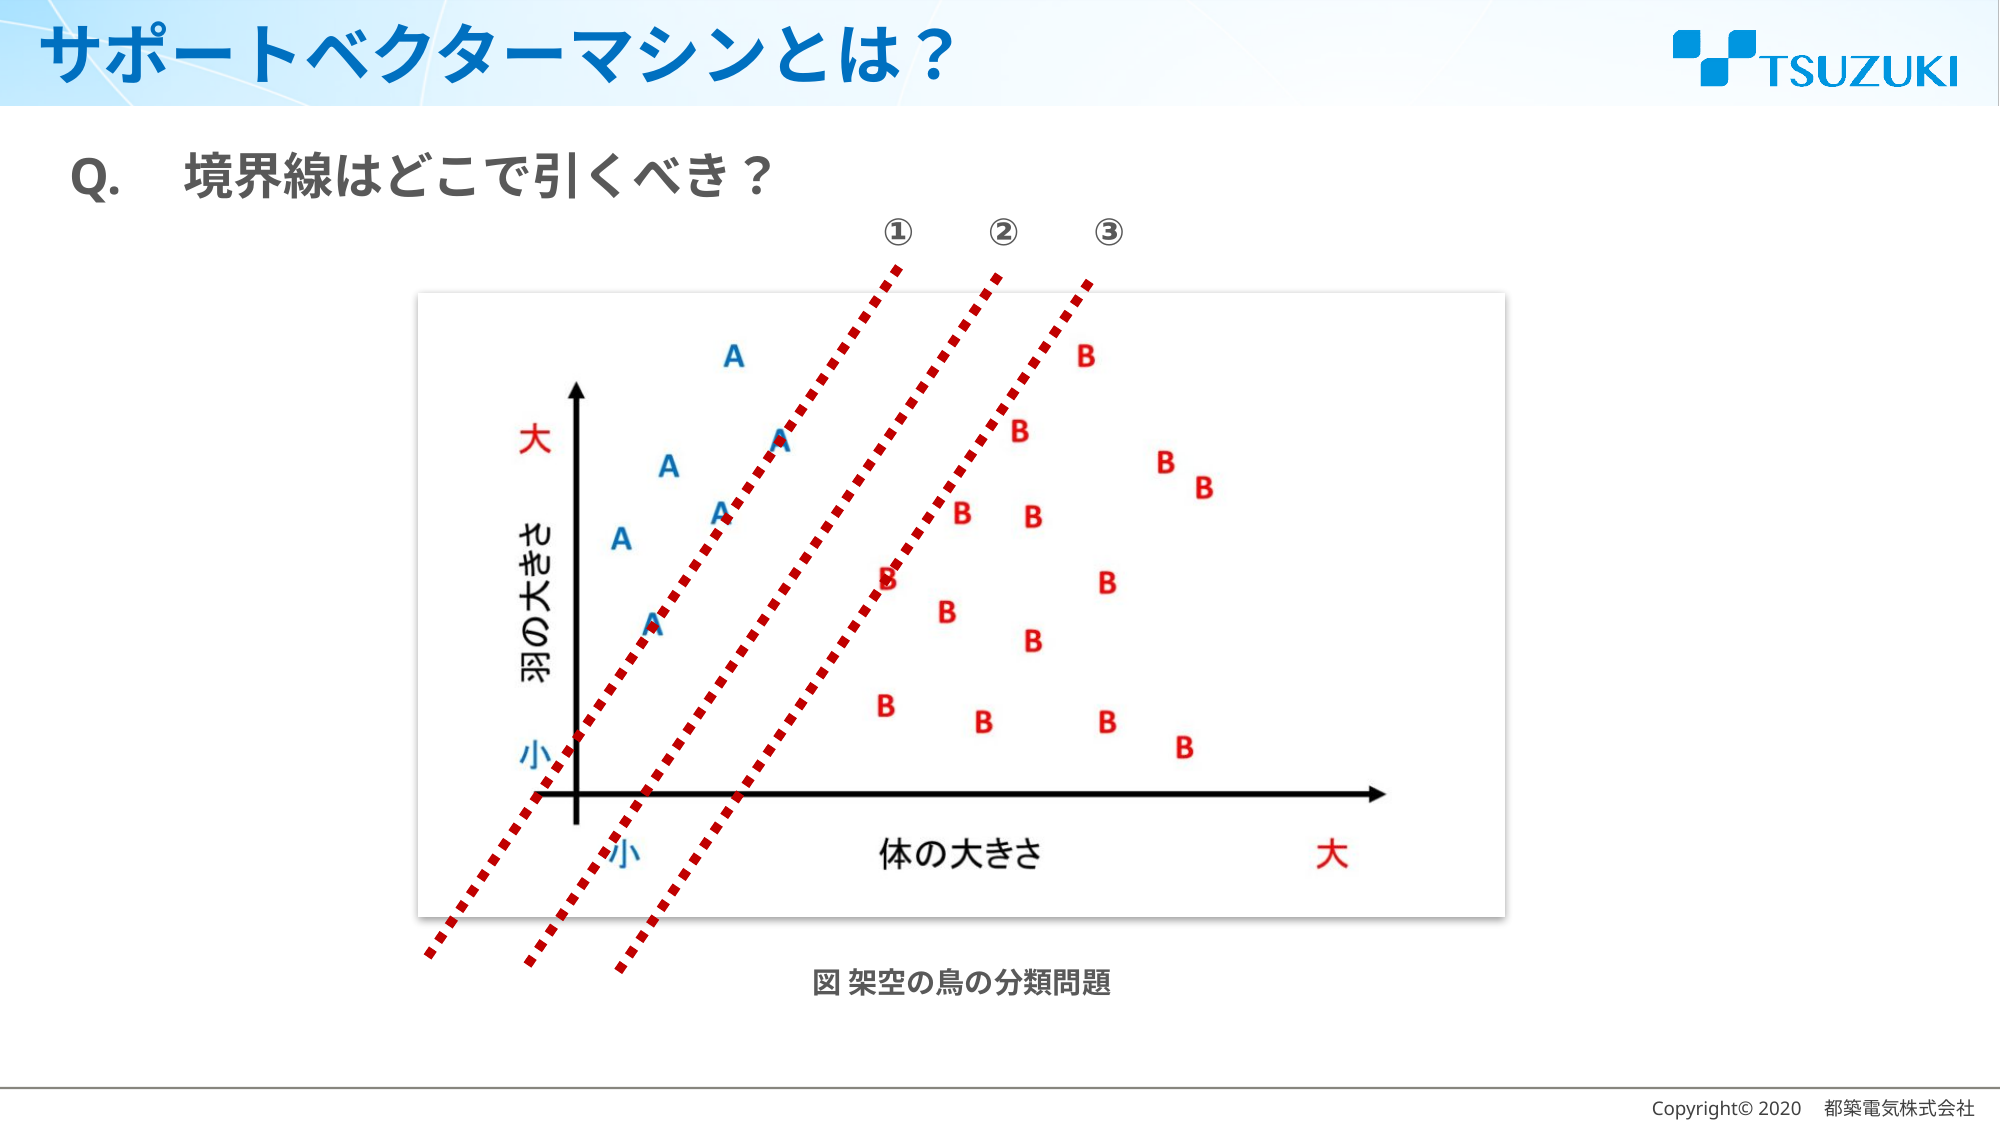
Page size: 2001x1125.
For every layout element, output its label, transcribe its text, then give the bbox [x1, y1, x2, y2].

title サポートベクターマシンとは？ [37, 2, 1770, 104]
text_box Q. 境界線はどこで引くべき？ [55, 137, 1686, 212]
text_box ③ [1078, 200, 1150, 261]
text_box ② [973, 200, 1044, 261]
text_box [905, 273, 1001, 278]
footer Copyright© 2020 都築電気株式会社 [1110, 1091, 1990, 1125]
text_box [427, 265, 901, 958]
picture [0, 0, 2000, 106]
picture [1091, 307, 1491, 903]
text_box 図 架空の鳥の分類問題 [569, 956, 1355, 1007]
text_box ① [867, 200, 939, 261]
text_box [617, 279, 1091, 972]
